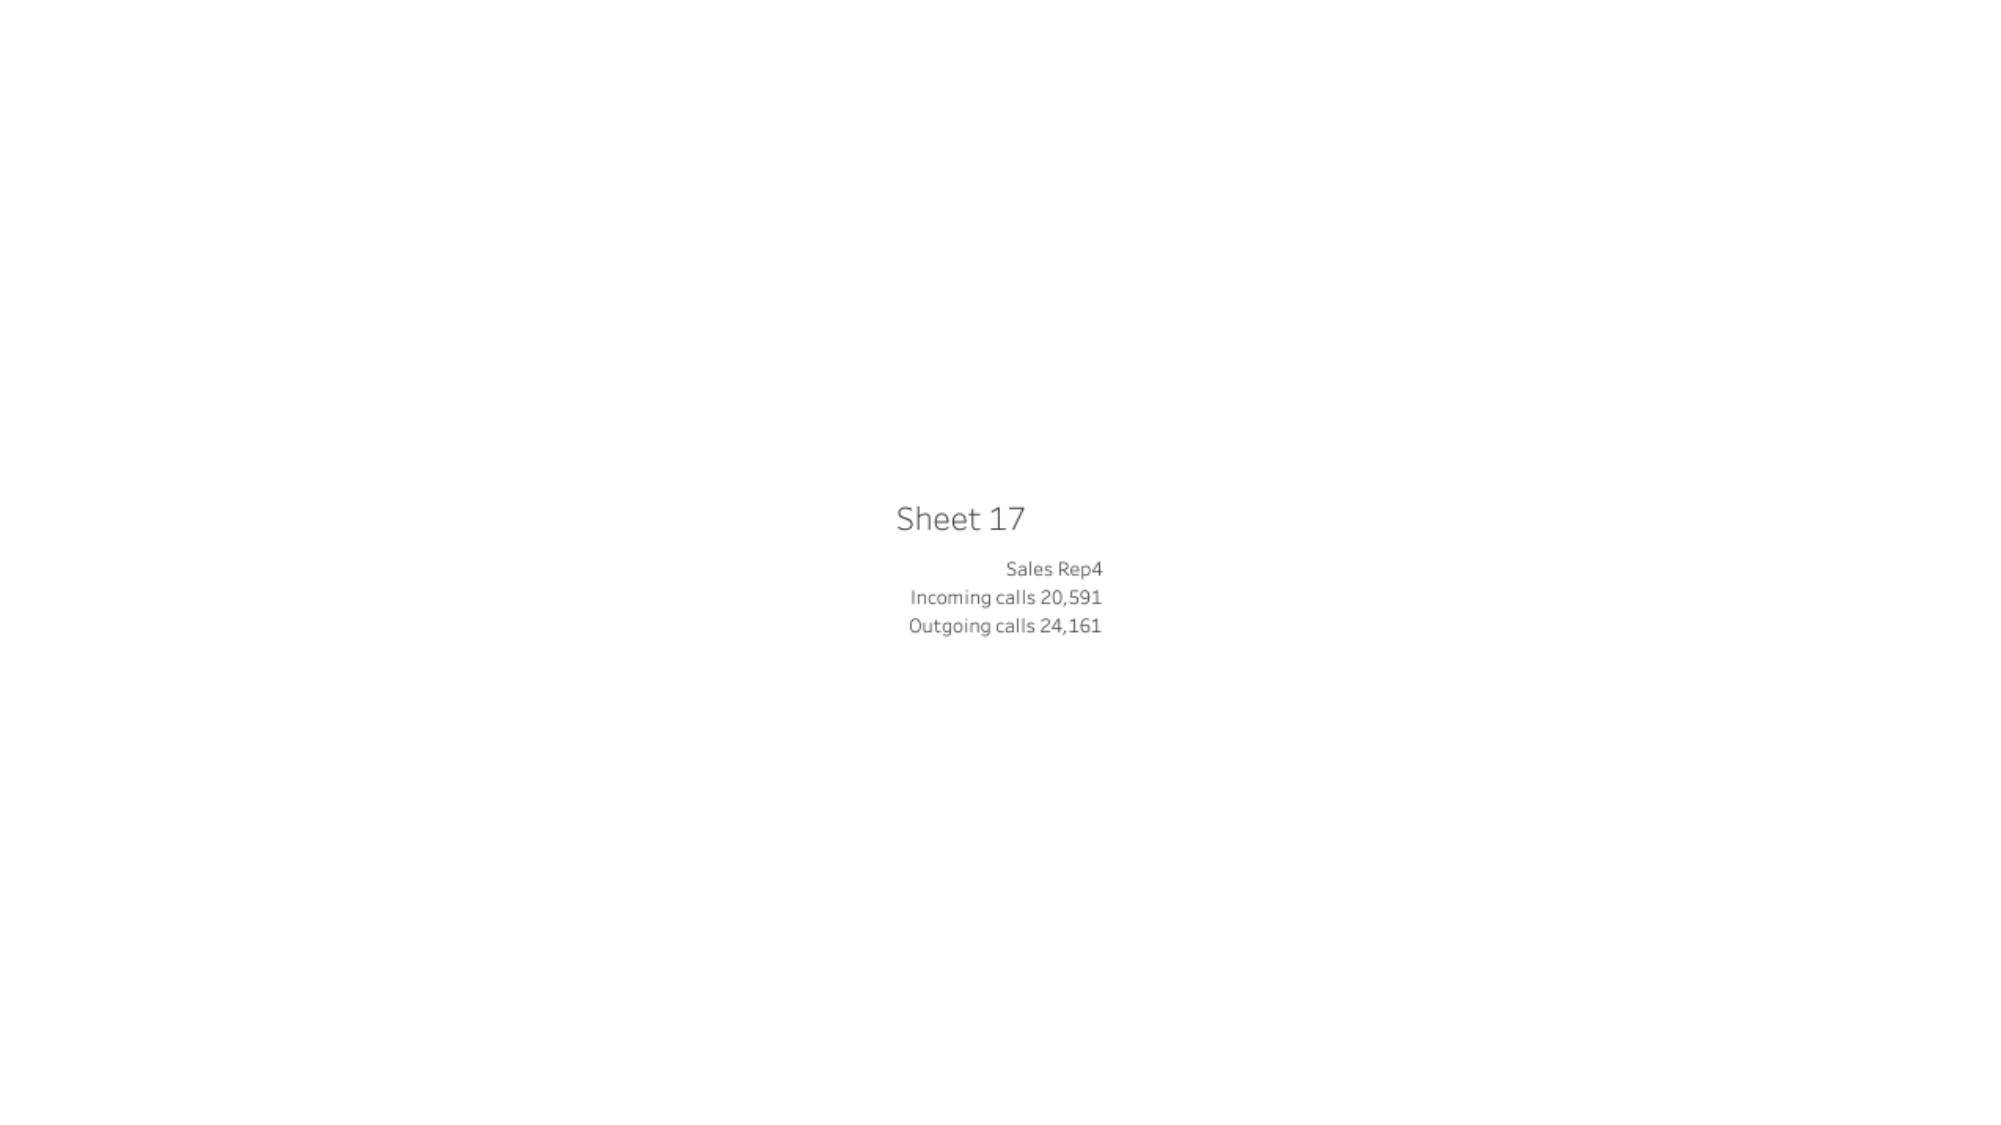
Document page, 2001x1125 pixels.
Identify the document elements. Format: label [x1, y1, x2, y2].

picture [890, 486, 1110, 639]
